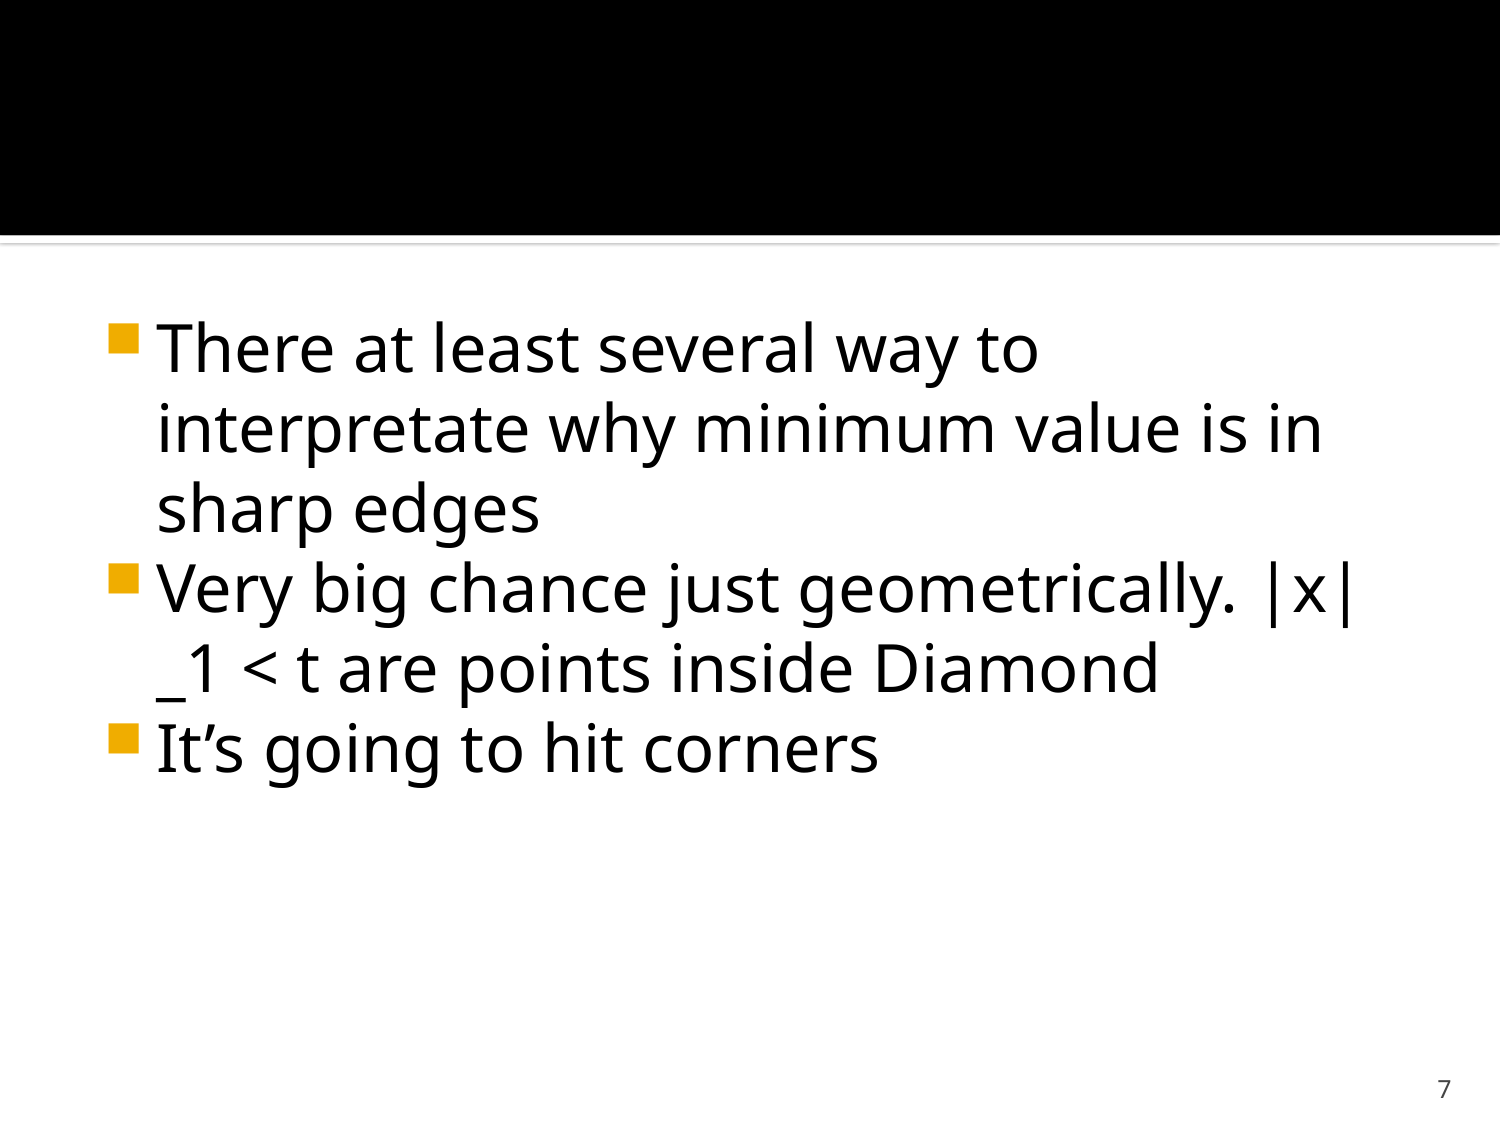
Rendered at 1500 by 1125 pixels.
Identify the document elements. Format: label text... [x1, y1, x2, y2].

slide_number 7 [1345, 1062, 1467, 1108]
list There at least several way to interpretate why minimum value is in sharp edges Very big chance just geometrically. |x|_1 < t are points inside Diamond It’s going to hit corners [75, 291, 1425, 1050]
